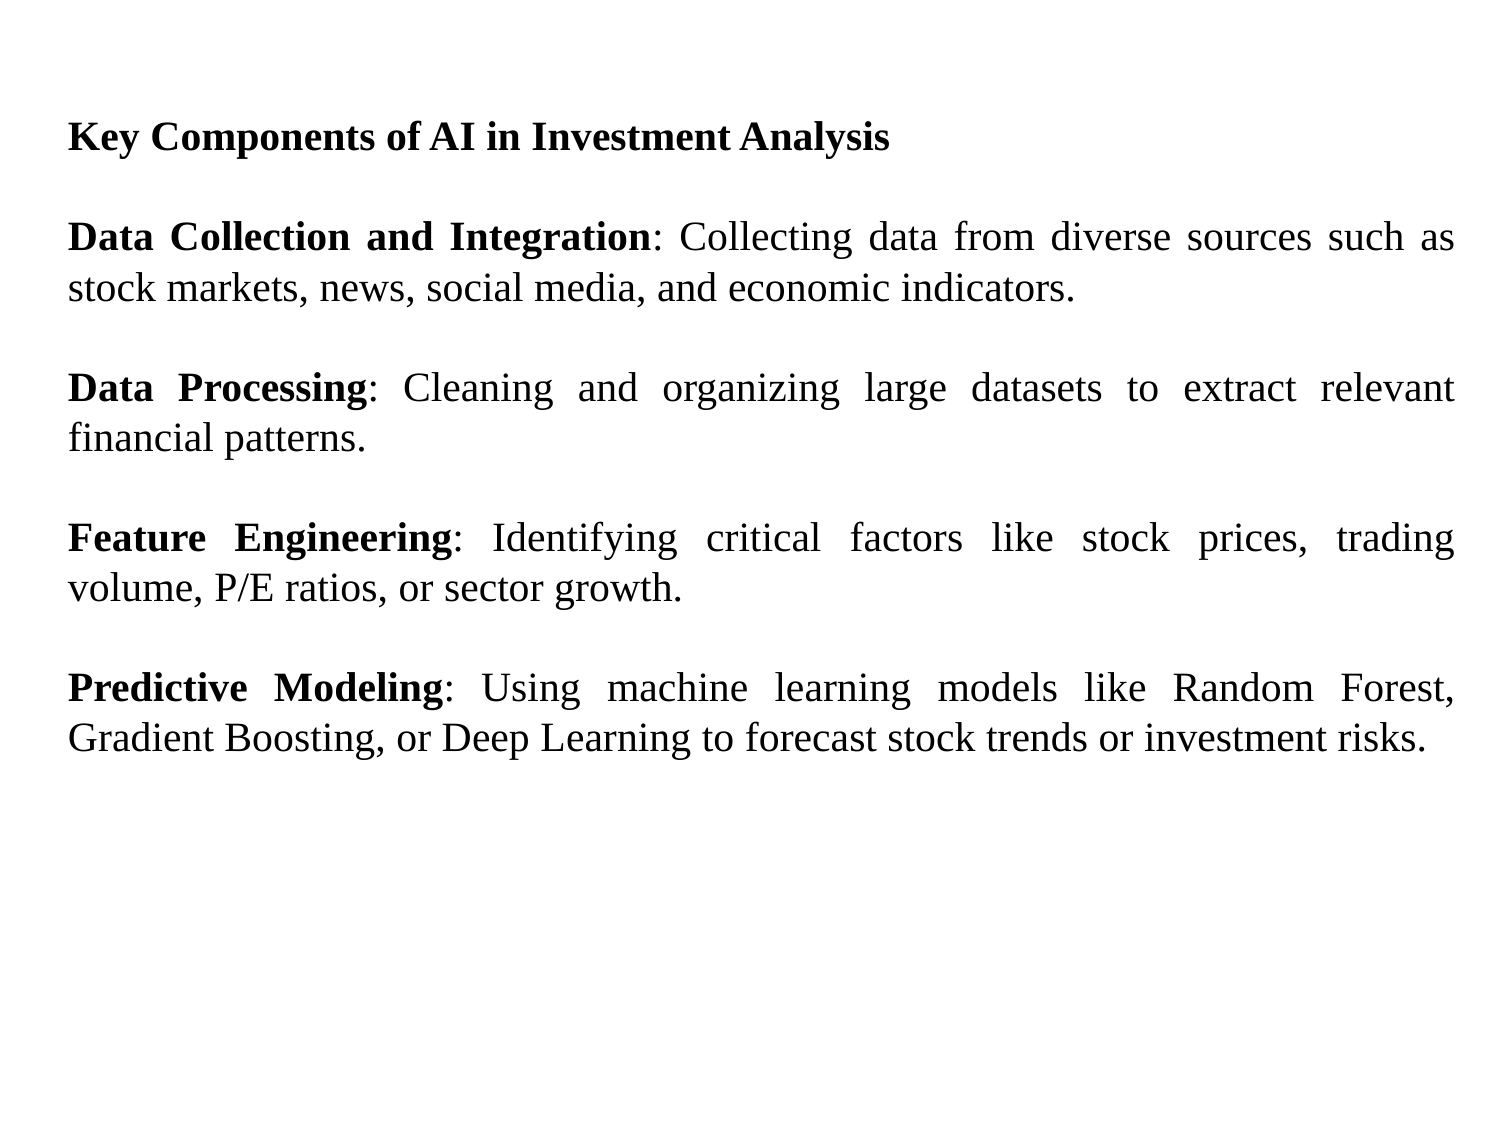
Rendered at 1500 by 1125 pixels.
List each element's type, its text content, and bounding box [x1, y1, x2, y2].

text_box Key Components of AI in Investment Analysis Data Collection and Integration: Collecting data from diverse sources such as stock markets, news, social media, and economic indicators. Data Processing: Cleaning and organizing large datasets to extract relevant financial patterns. Feature Engineering: Identifying critical factors like stock prices, trading volume, P/E ratios, or sector growth. Predictive Modeling: Using machine learning models like Random Forest, Gradient Boosting, or Deep Learning to forecast stock trends or investment risks. [53, 101, 1471, 767]
